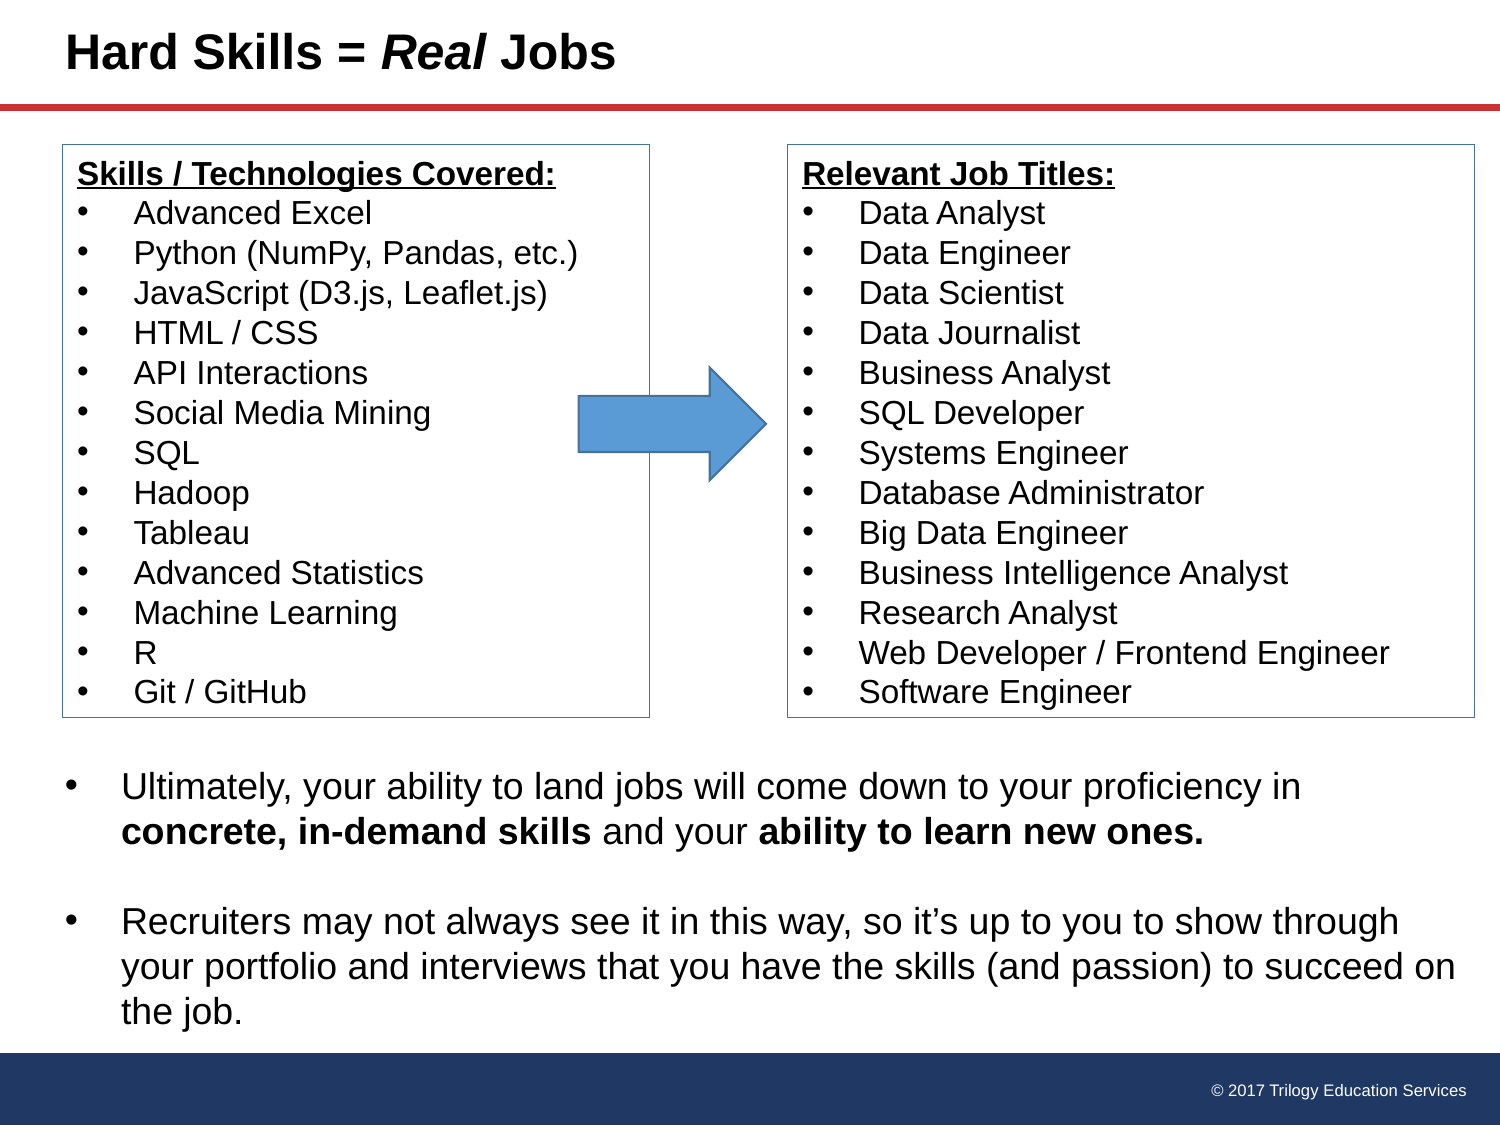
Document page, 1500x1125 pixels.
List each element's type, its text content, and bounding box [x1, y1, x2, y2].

text_box Relevant Job Titles: Data Analyst Data Engineer Data Scientist Data Journalist Business Analyst SQL Developer Systems Engineer Database Administrator Big Data Engineer Business Intelligence Analyst Research Analyst Web Developer / Frontend Engineer Software Engineer [787, 144, 1475, 718]
text_box [577, 365, 768, 483]
text_box Skills / Technologies Covered: Advanced Excel Python (NumPy, Pandas, etc.) JavaScript (D3.js, Leaflet.js) HTML / CSS API Interactions Social Media Mining SQL Hadoop Tableau Advanced Statistics Machine Learning R Git / GitHub [62, 144, 650, 718]
title Hard Skills = Real Jobs [50, 0, 1475, 108]
text_box Ultimately, your ability to land jobs will come down to your proficiency in concrete, in-demand skills and your ability to learn new ones. Recruiters may not always see it in this way, so it’s up to you to show through your portfolio and interviews that you have the skills (and passion) to succeed on the job. [49, 754, 1475, 1040]
